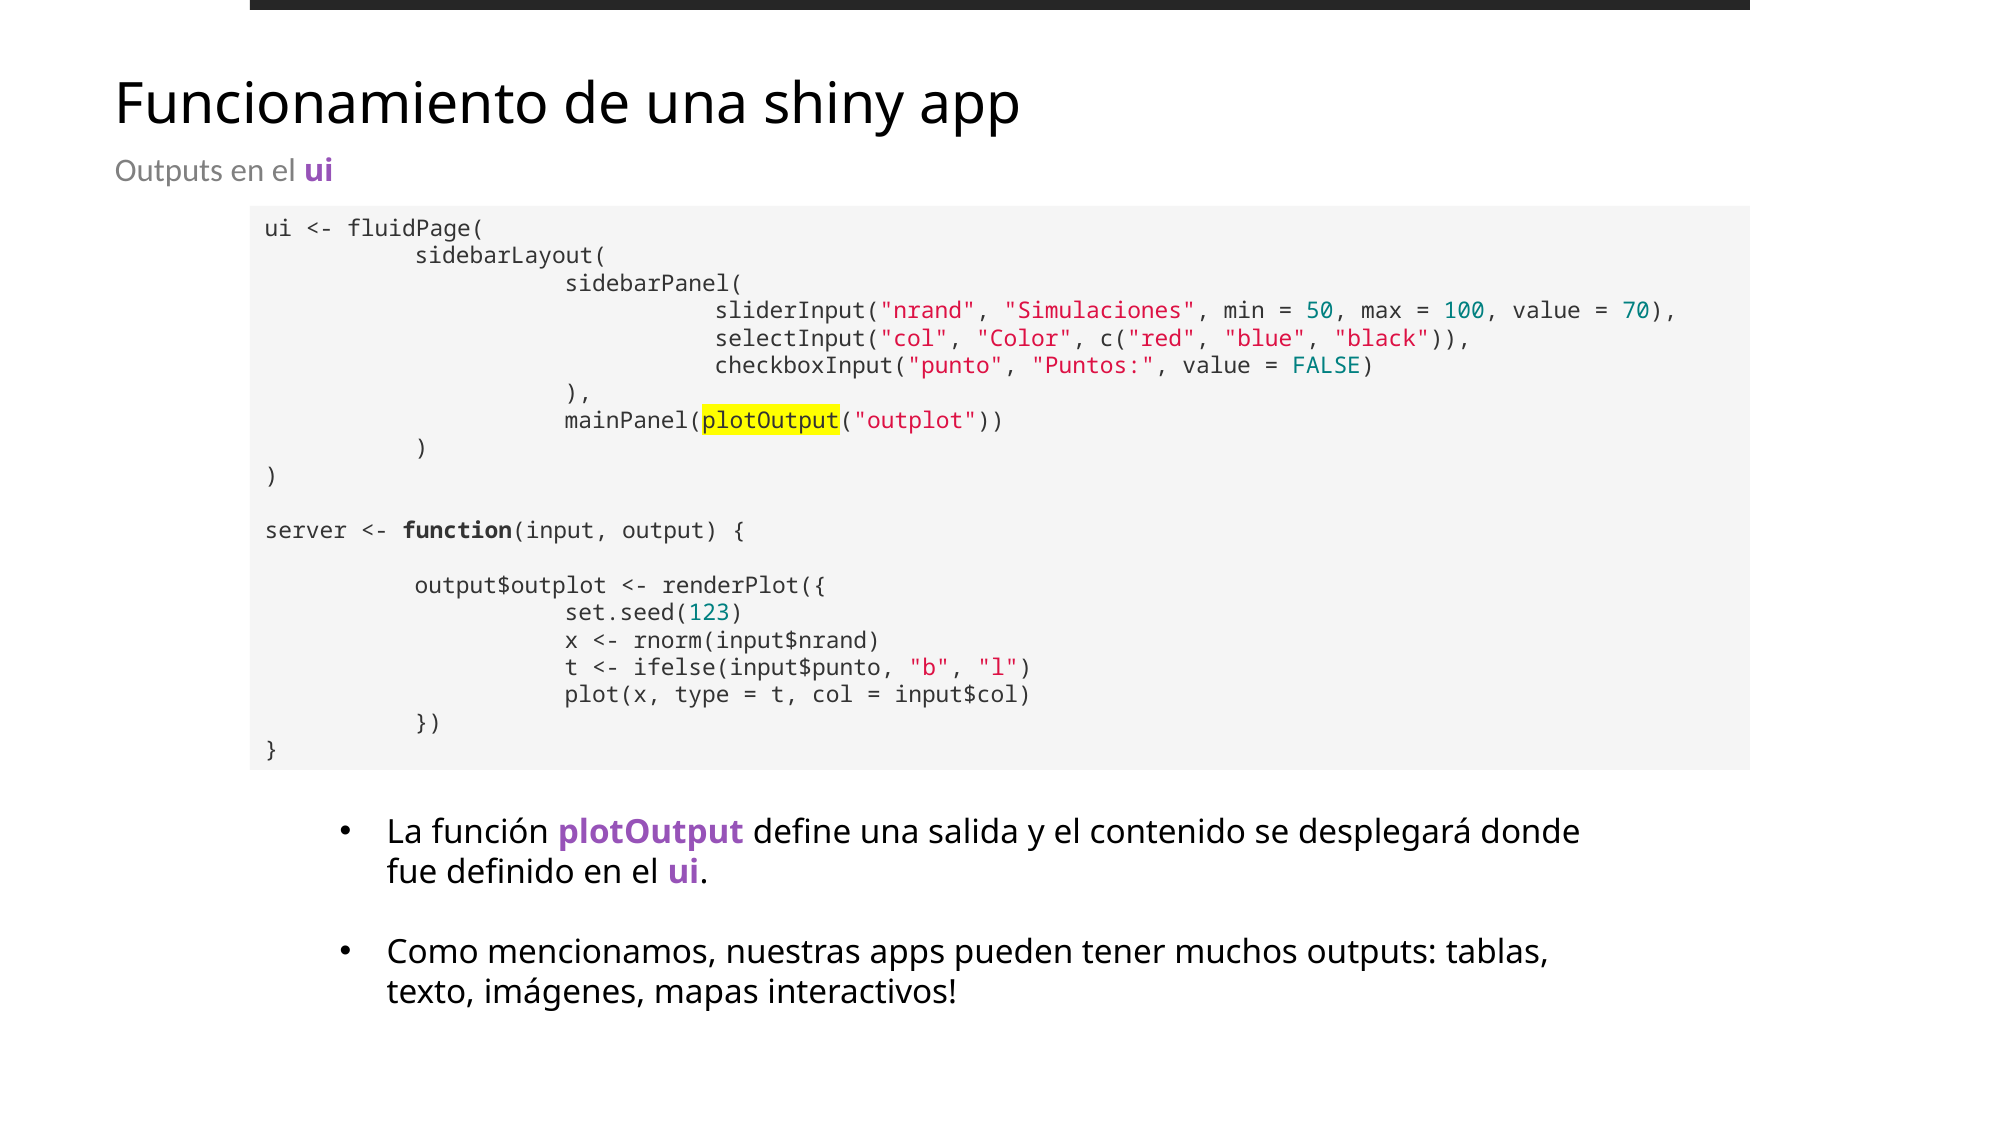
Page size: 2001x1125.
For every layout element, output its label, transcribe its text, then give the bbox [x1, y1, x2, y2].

list Outputs en el ui [99, 145, 1900, 197]
text_box ui <- fluidPage( sidebarLayout( sidebarPanel( sliderInput("nrand", "Simulaciones", min = 50, max = 100, value = 70), selectInput("col", "Color", c("red", "blue", "black")), checkboxInput("punto", "Puntos:", value = FALSE) ), mainPanel(plotOutput("outplot")) ) ) server <- function(input, output) { output$outplot <- renderPlot({ set.seed(123) x <- rnorm(input$nrand) t <- ifelse(input$punto, "b", "l") plot(x, type = t, col = input$col) }) } [249, 205, 1750, 770]
text_box [249, 0, 1751, 11]
title Funcionamiento de una shiny app [99, 66, 1900, 144]
text_box La función plotOutput define una salida y el contenido se desplegará donde fue definido en el ui. Como mencionamos, nuestras apps pueden tener muchos outputs: tablas, texto, imágenes, mapas interactivos! [324, 802, 1636, 1018]
